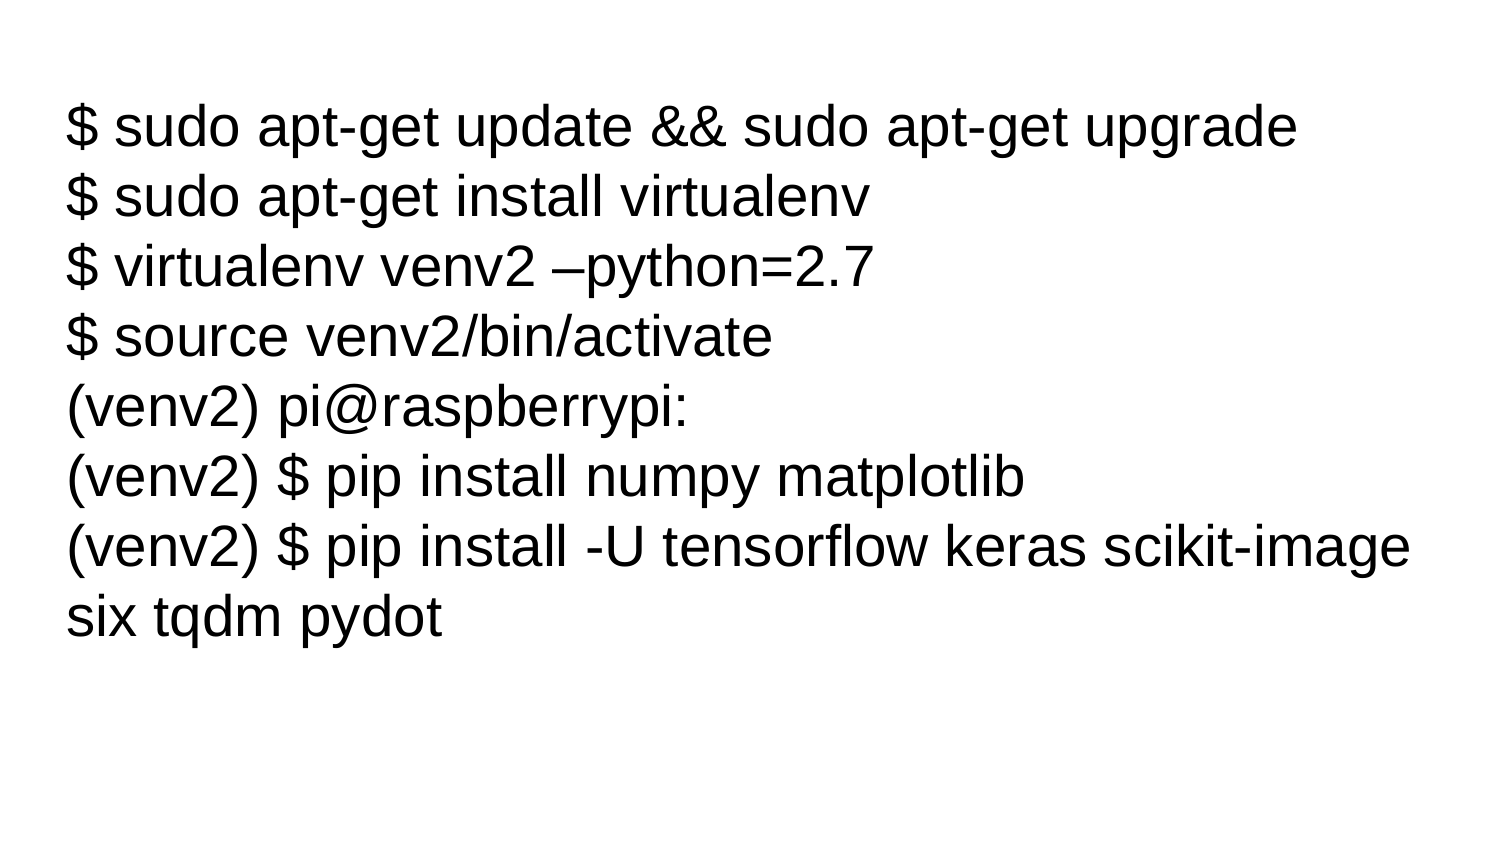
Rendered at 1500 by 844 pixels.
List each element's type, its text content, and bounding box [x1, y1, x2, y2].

title $ sudo apt-get update && sudo apt-get upgrade $ sudo apt-get install virtualenv $ virtualenv venv2 –python=2.7 $ source venv2/bin/activate (venv2) pi@raspberrypi: (venv2) $ pip install numpy matplotlib (venv2) $ pip install -U tensorflow keras scikit-image six tqdm pydot [51, 72, 1449, 167]
